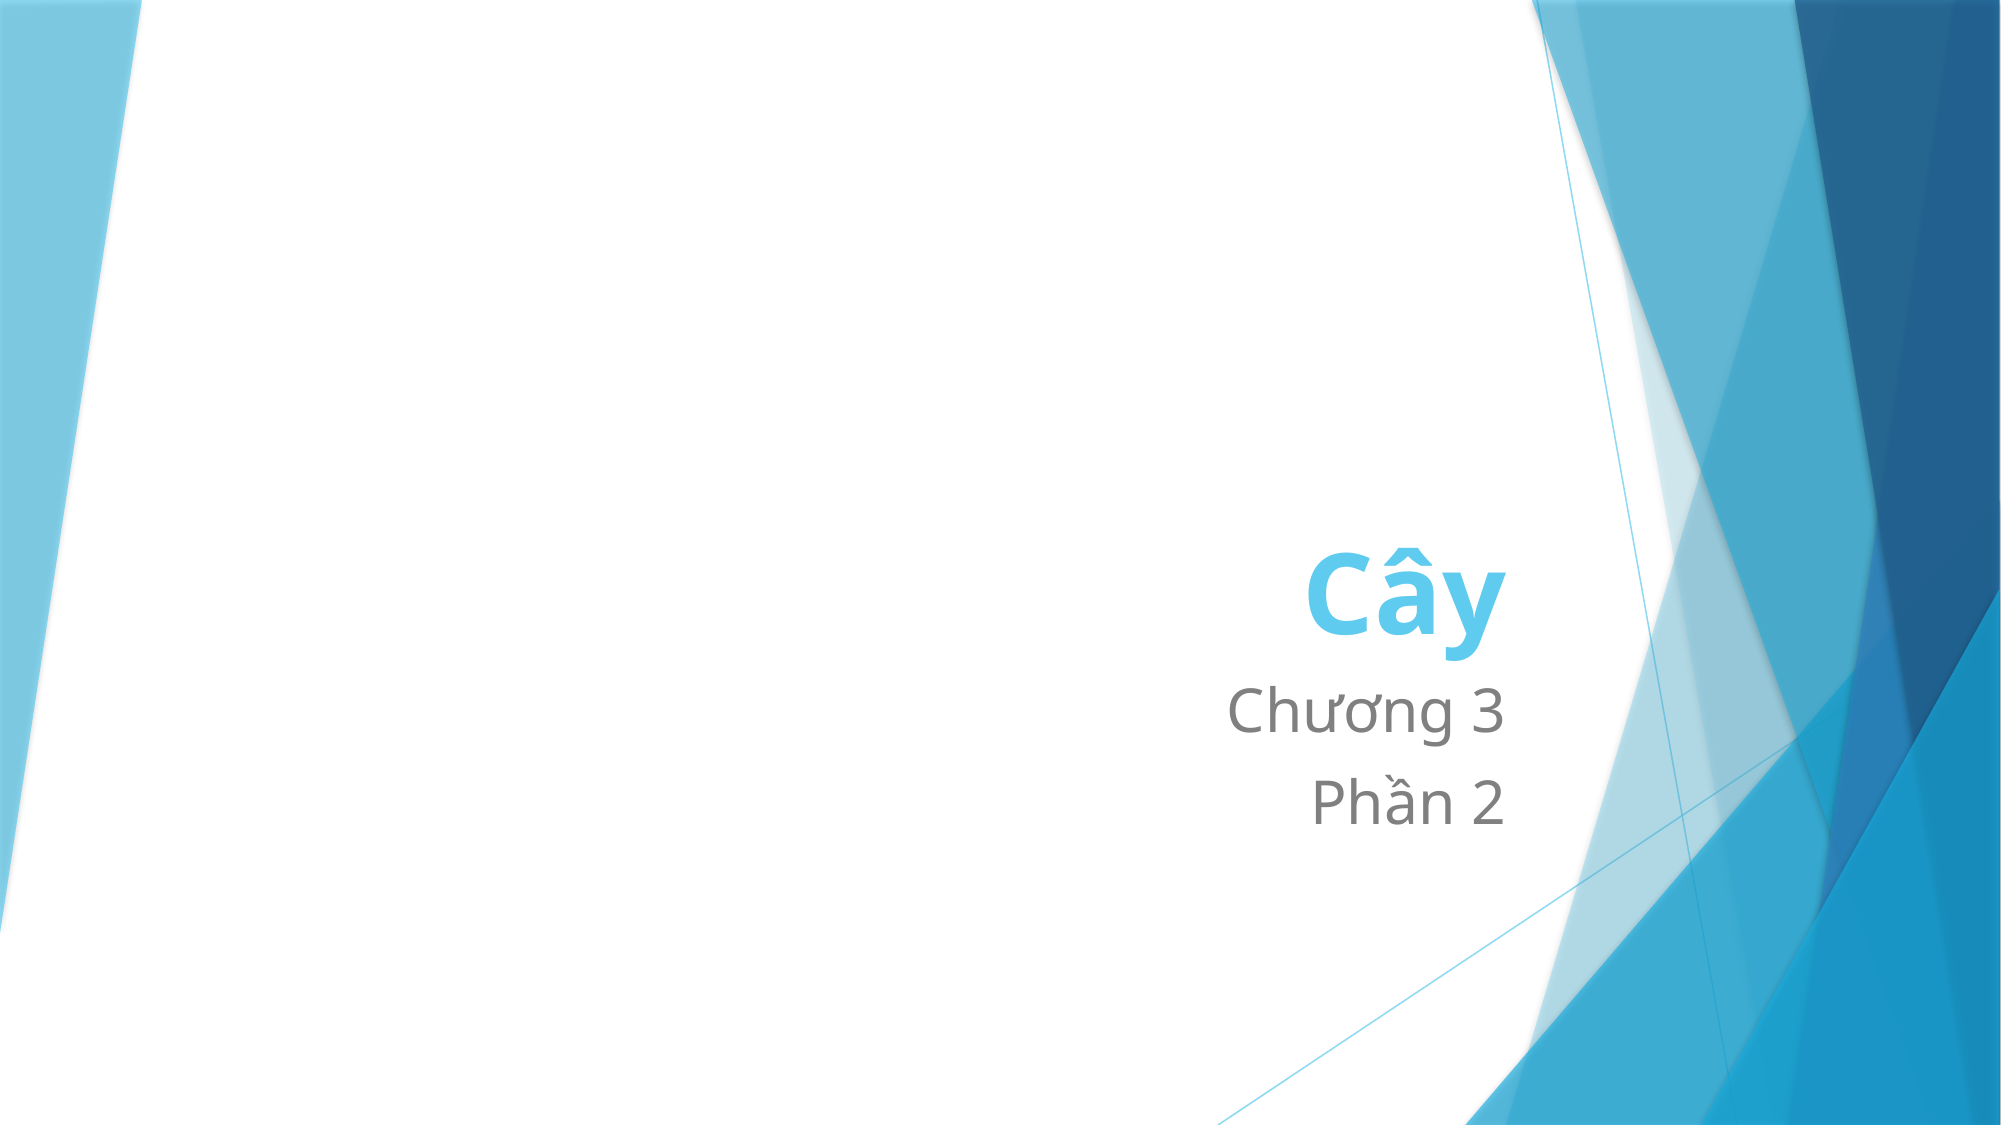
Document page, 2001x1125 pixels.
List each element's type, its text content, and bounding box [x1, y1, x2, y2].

subtitle Chương 3 Phần 2 [247, 664, 1522, 845]
title Cây [247, 394, 1522, 664]
